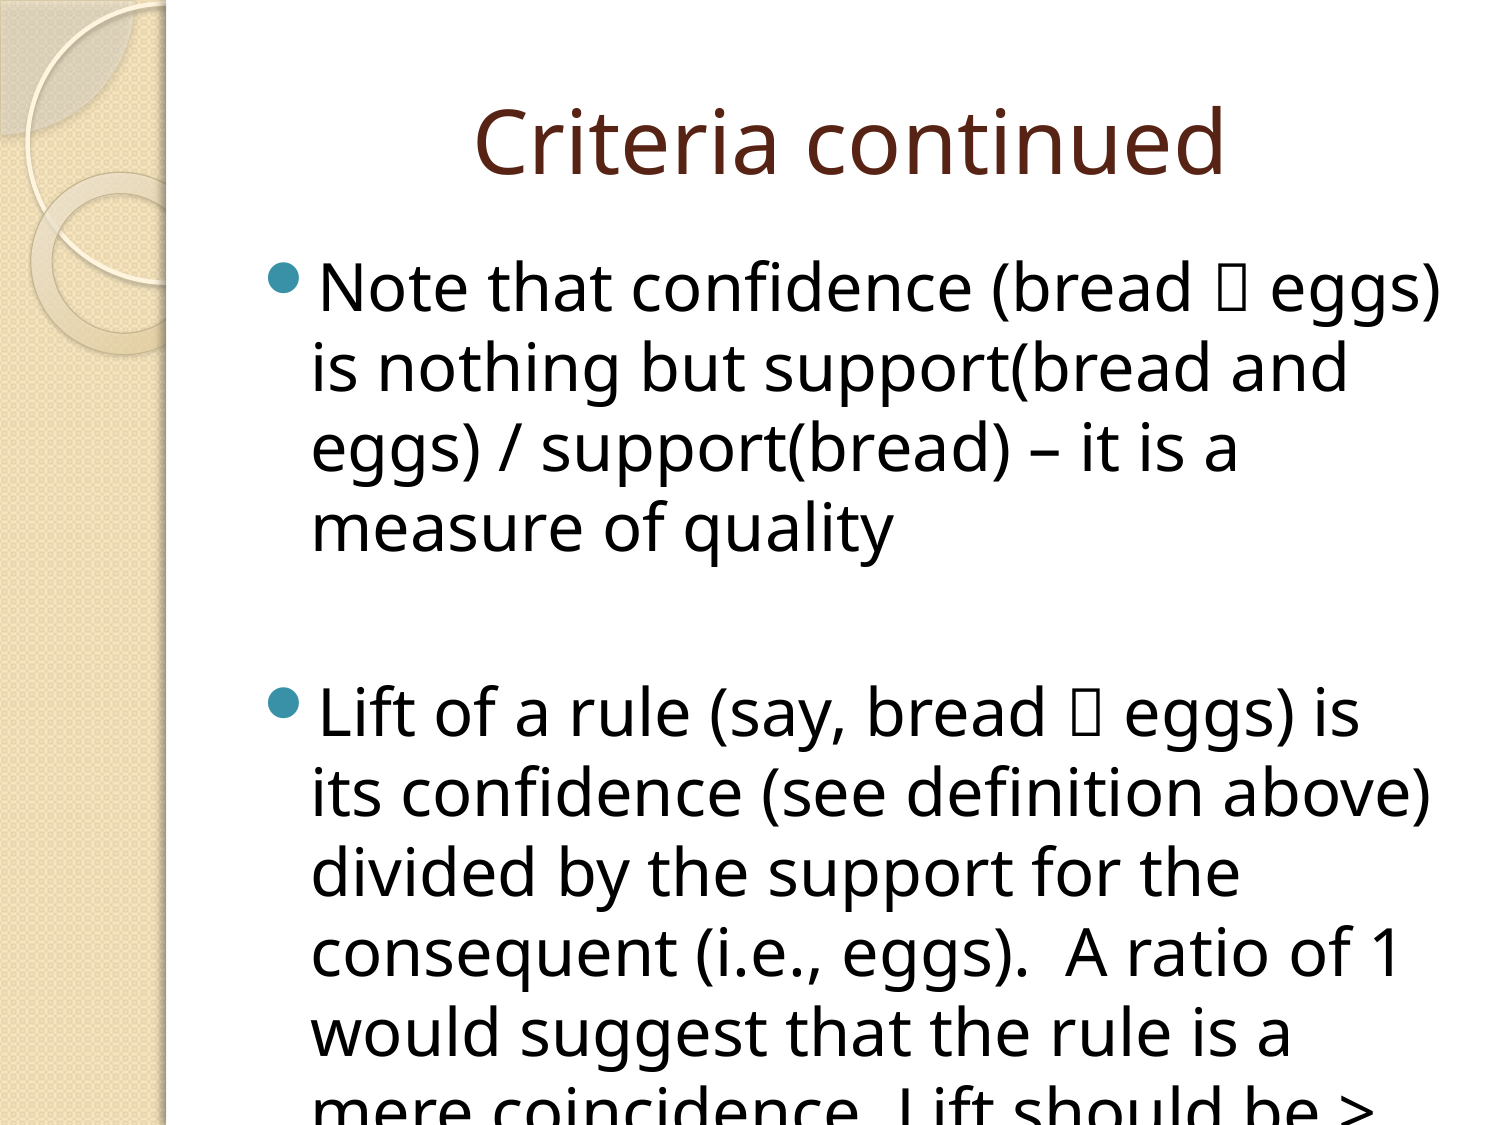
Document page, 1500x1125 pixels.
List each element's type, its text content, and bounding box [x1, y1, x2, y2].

list Note that confidence (bread  eggs) is nothing but support(bread and eggs) / support(bread) – it is a measure of quality Lift of a rule (say, bread  eggs) is its confidence (see definition above) divided by the support for the consequent (i.e., eggs). A ratio of 1 would suggest that the rule is a mere coincidence. Lift should be > 1, and the larger the better [235, 237, 1466, 1125]
title Criteria continued [235, 45, 1466, 233]
